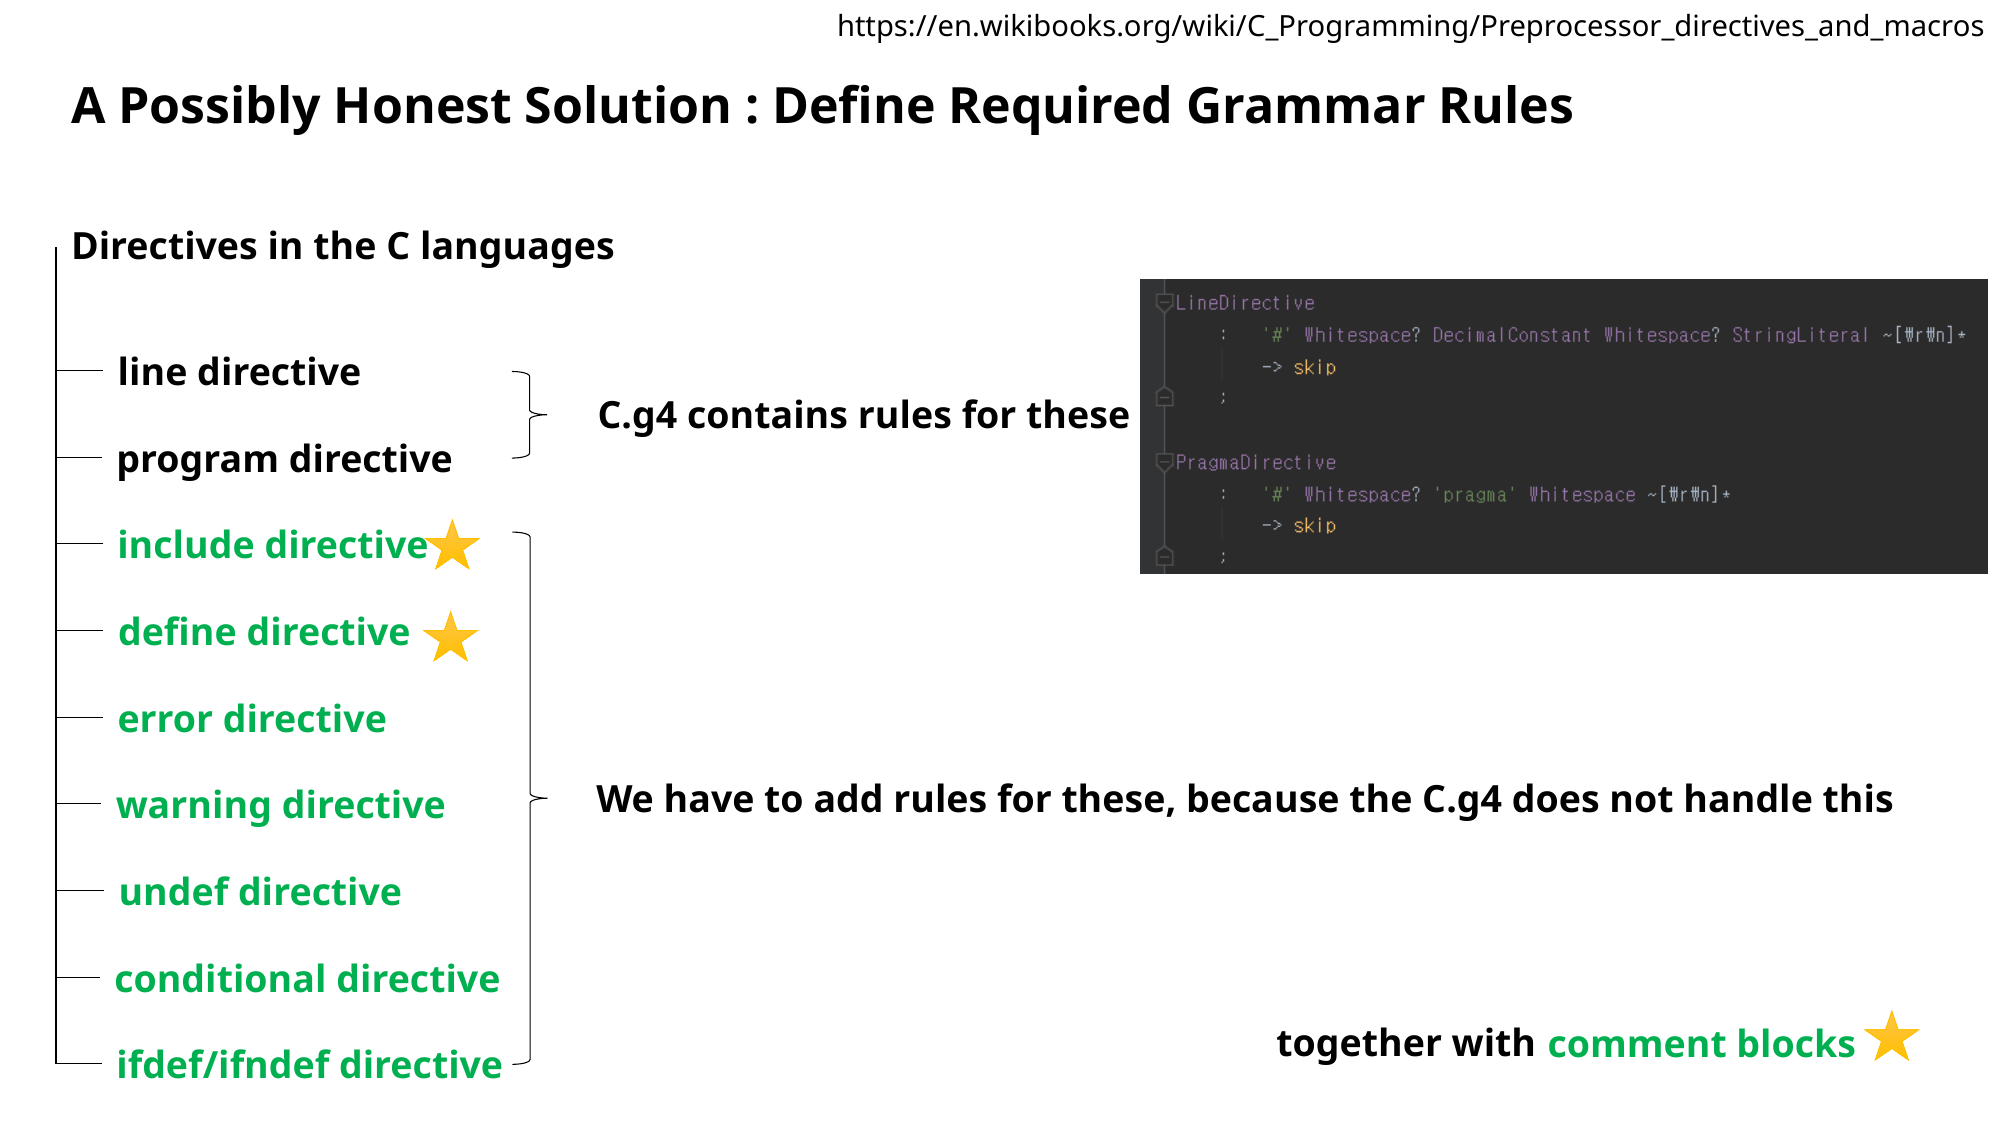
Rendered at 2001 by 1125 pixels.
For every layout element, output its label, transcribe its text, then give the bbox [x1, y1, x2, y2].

text_box define directive [110, 600, 426, 661]
text_box [422, 610, 479, 662]
title A Possibly Honest Solution : Define Required Grammar Rules [56, 55, 1943, 159]
text_box error directive [110, 687, 403, 748]
text_box https://en.wikibooks.org/wiki/C_Programming/Preprocessor_directives_and_macros [540, 0, 2000, 50]
text_box warning directive [110, 774, 462, 834]
text_box Directives in the C languages [55, 215, 1943, 280]
text_box [424, 518, 481, 570]
text_box ifdef/ifndef directive [101, 1033, 519, 1094]
text_box together with [1261, 1011, 1552, 1072]
text_box [512, 531, 548, 1065]
picture [1140, 279, 1988, 574]
text_box undef directive [109, 860, 418, 921]
text_box line directive [110, 340, 377, 401]
text_box program directive [110, 427, 468, 488]
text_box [56, 247, 109, 1065]
text_box include directive [110, 514, 444, 574]
text_box [1872, 1009, 1921, 1062]
text_box We have to add rules for these, because the C.g4 does not handle this [581, 767, 1911, 828]
text_box comment blocks [1552, 1012, 1872, 1072]
text_box C.g4 contains rules for these [582, 383, 1140, 444]
text_box [511, 370, 548, 459]
text_box conditional directive [109, 947, 512, 1008]
